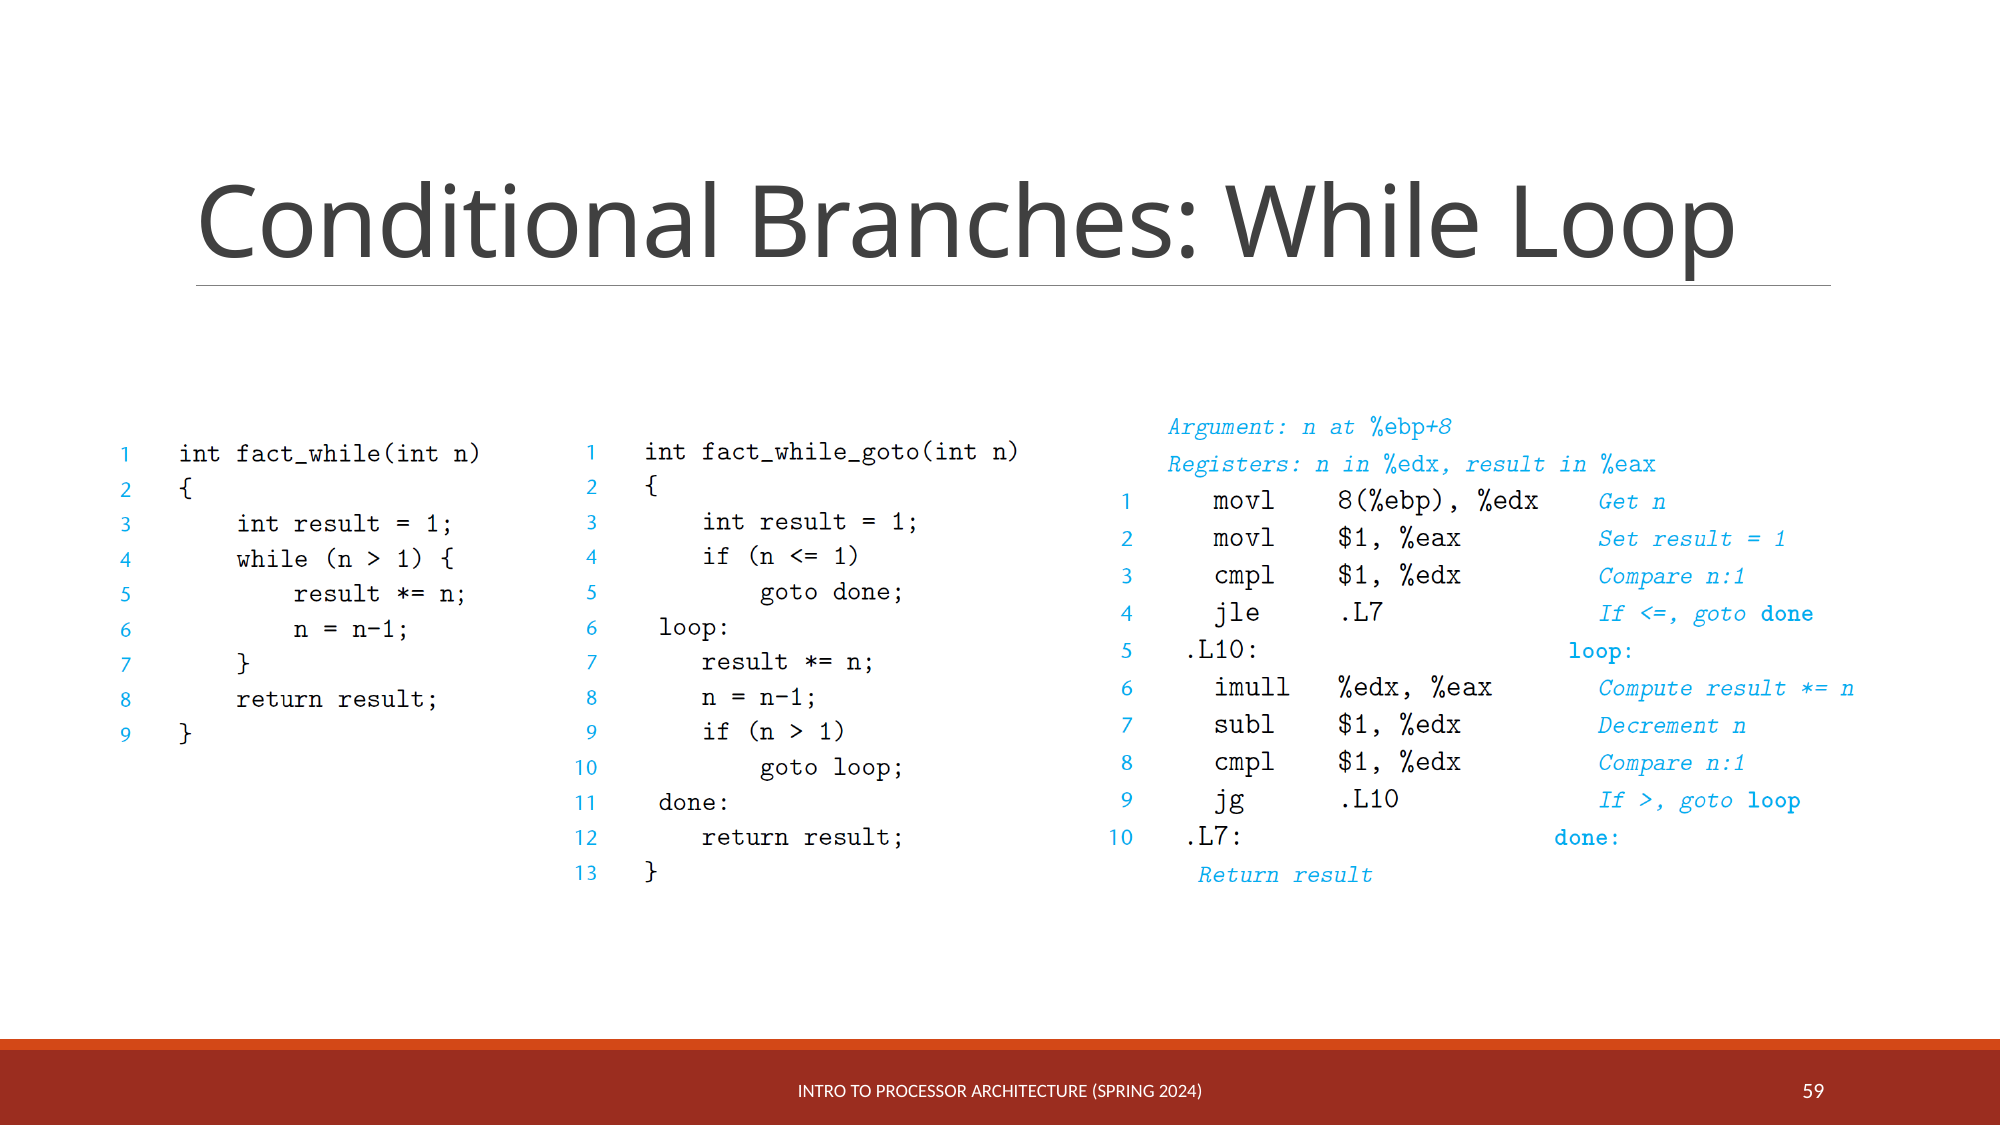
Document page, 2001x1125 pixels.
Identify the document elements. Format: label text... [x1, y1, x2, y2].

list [106, 406, 1883, 894]
slide_number 59 [1624, 1059, 1840, 1120]
footer Intro to Processor Architecture (Spring 2024) [604, 1059, 1396, 1120]
title Conditional Branches: While Loop [180, 47, 1830, 285]
